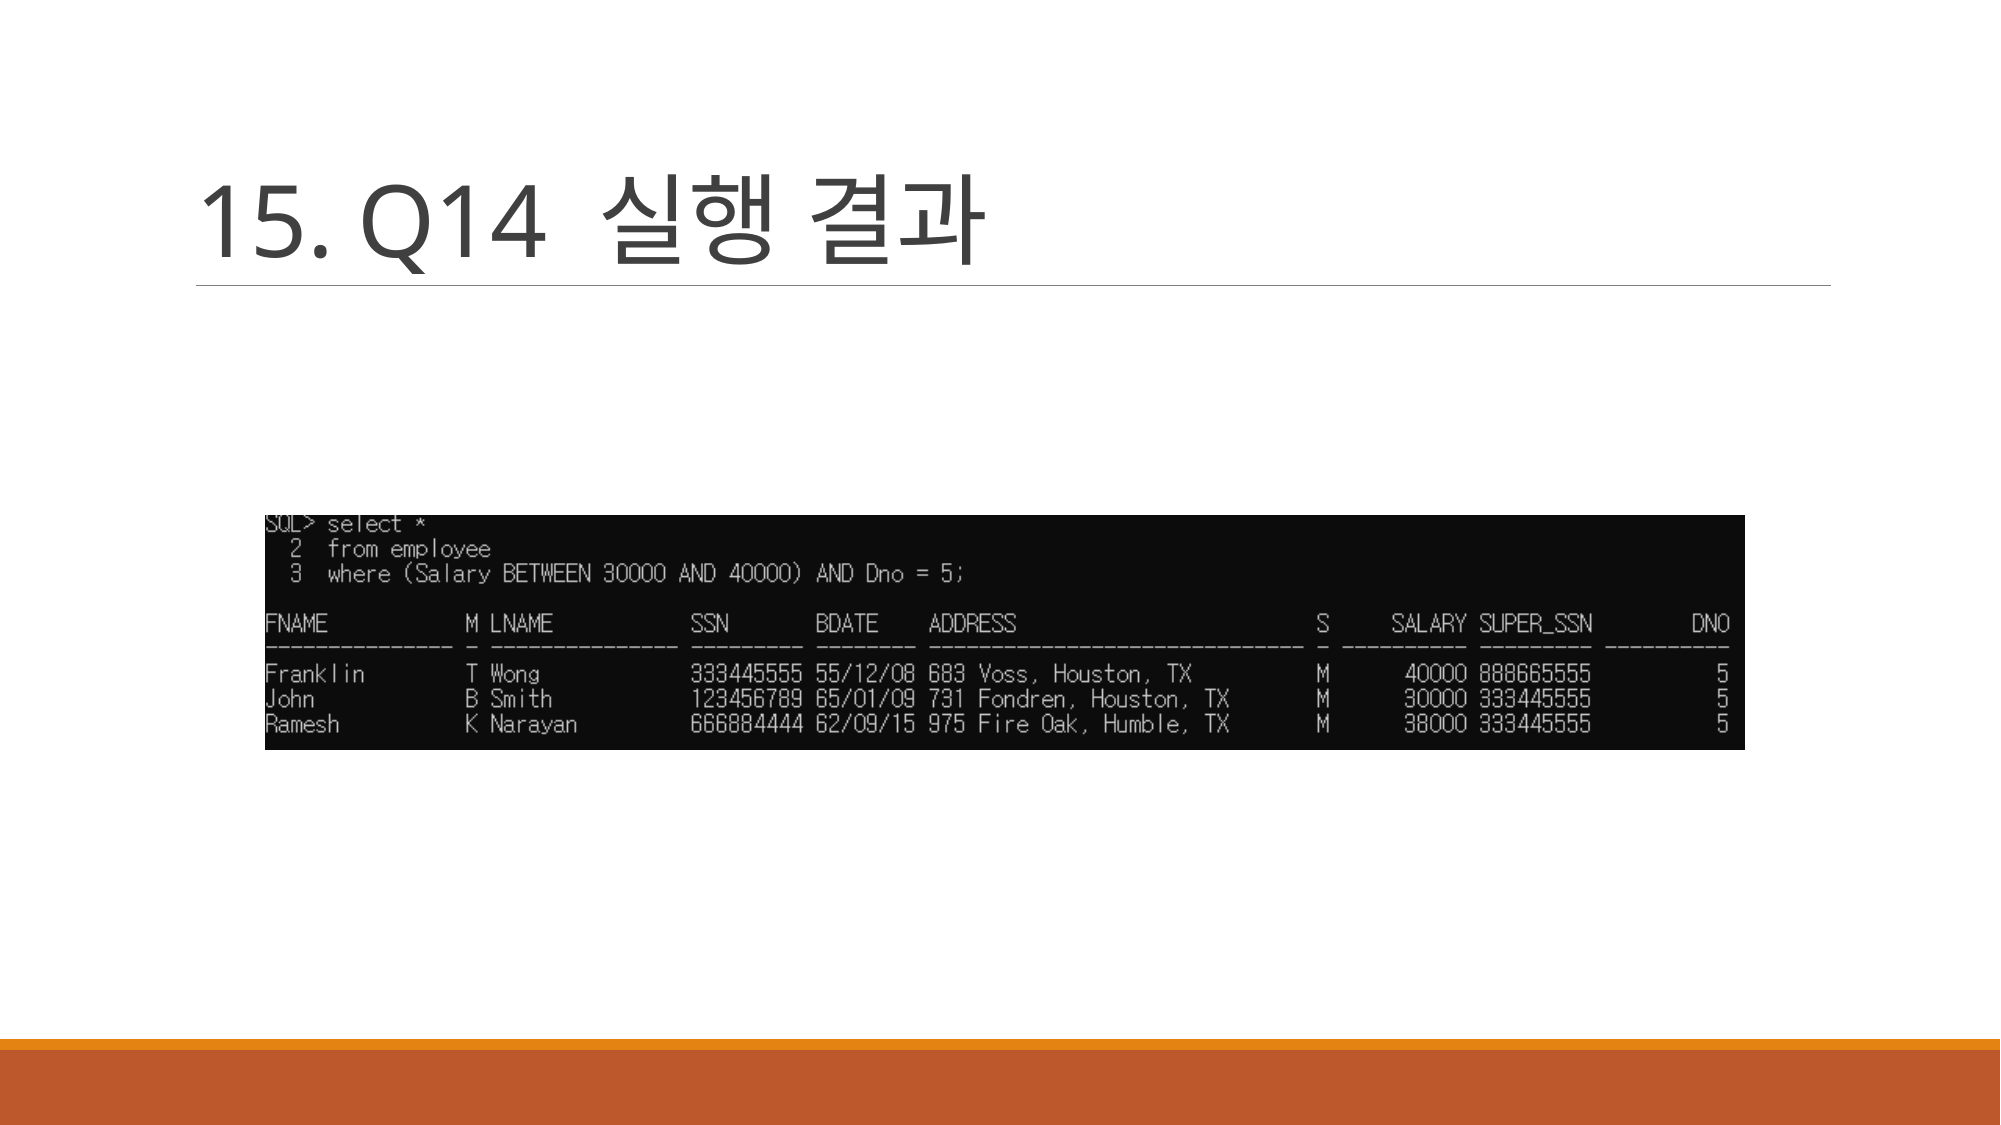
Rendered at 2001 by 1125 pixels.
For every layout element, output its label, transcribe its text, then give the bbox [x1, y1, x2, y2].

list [265, 515, 1745, 751]
title 15. Q14 실행 결과 [180, 47, 1830, 285]
